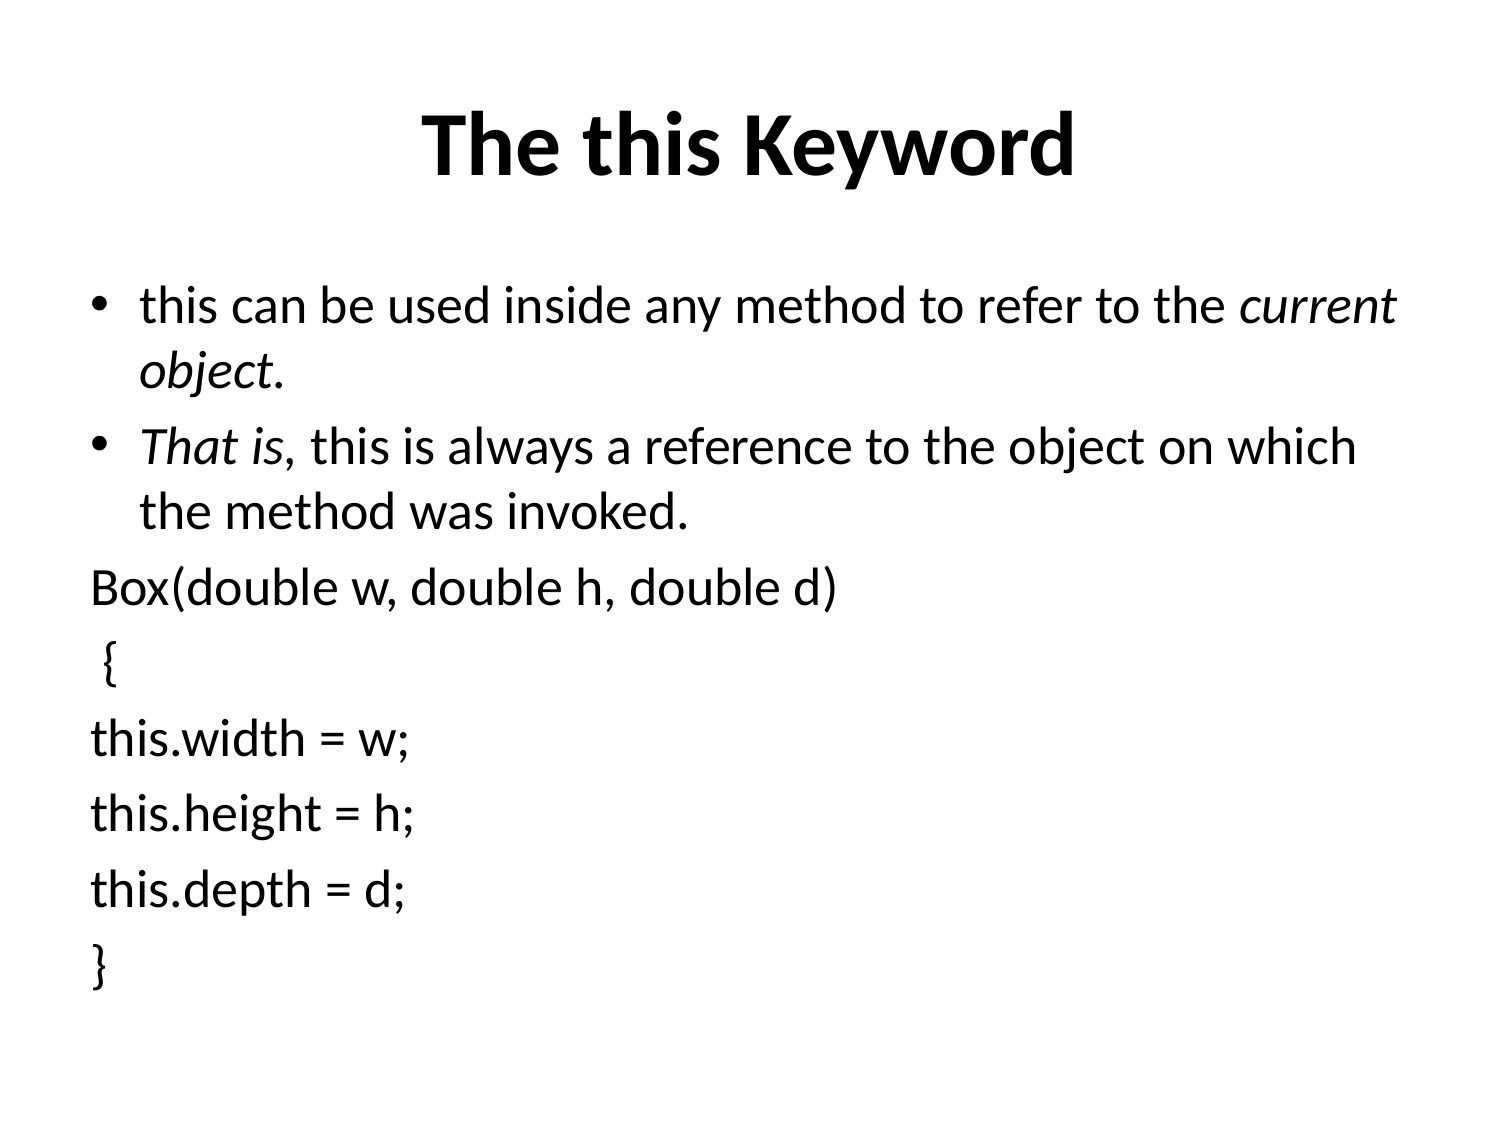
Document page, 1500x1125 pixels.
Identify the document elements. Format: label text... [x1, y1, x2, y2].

title The this Keyword [75, 45, 1425, 233]
list this can be used inside any method to refer to the current object. That is, this is always a reference to the object on which the method was invoked. Box(double w, double h, double d) { this.width = w; this.height = h; this.depth = d; } [75, 262, 1425, 1005]
